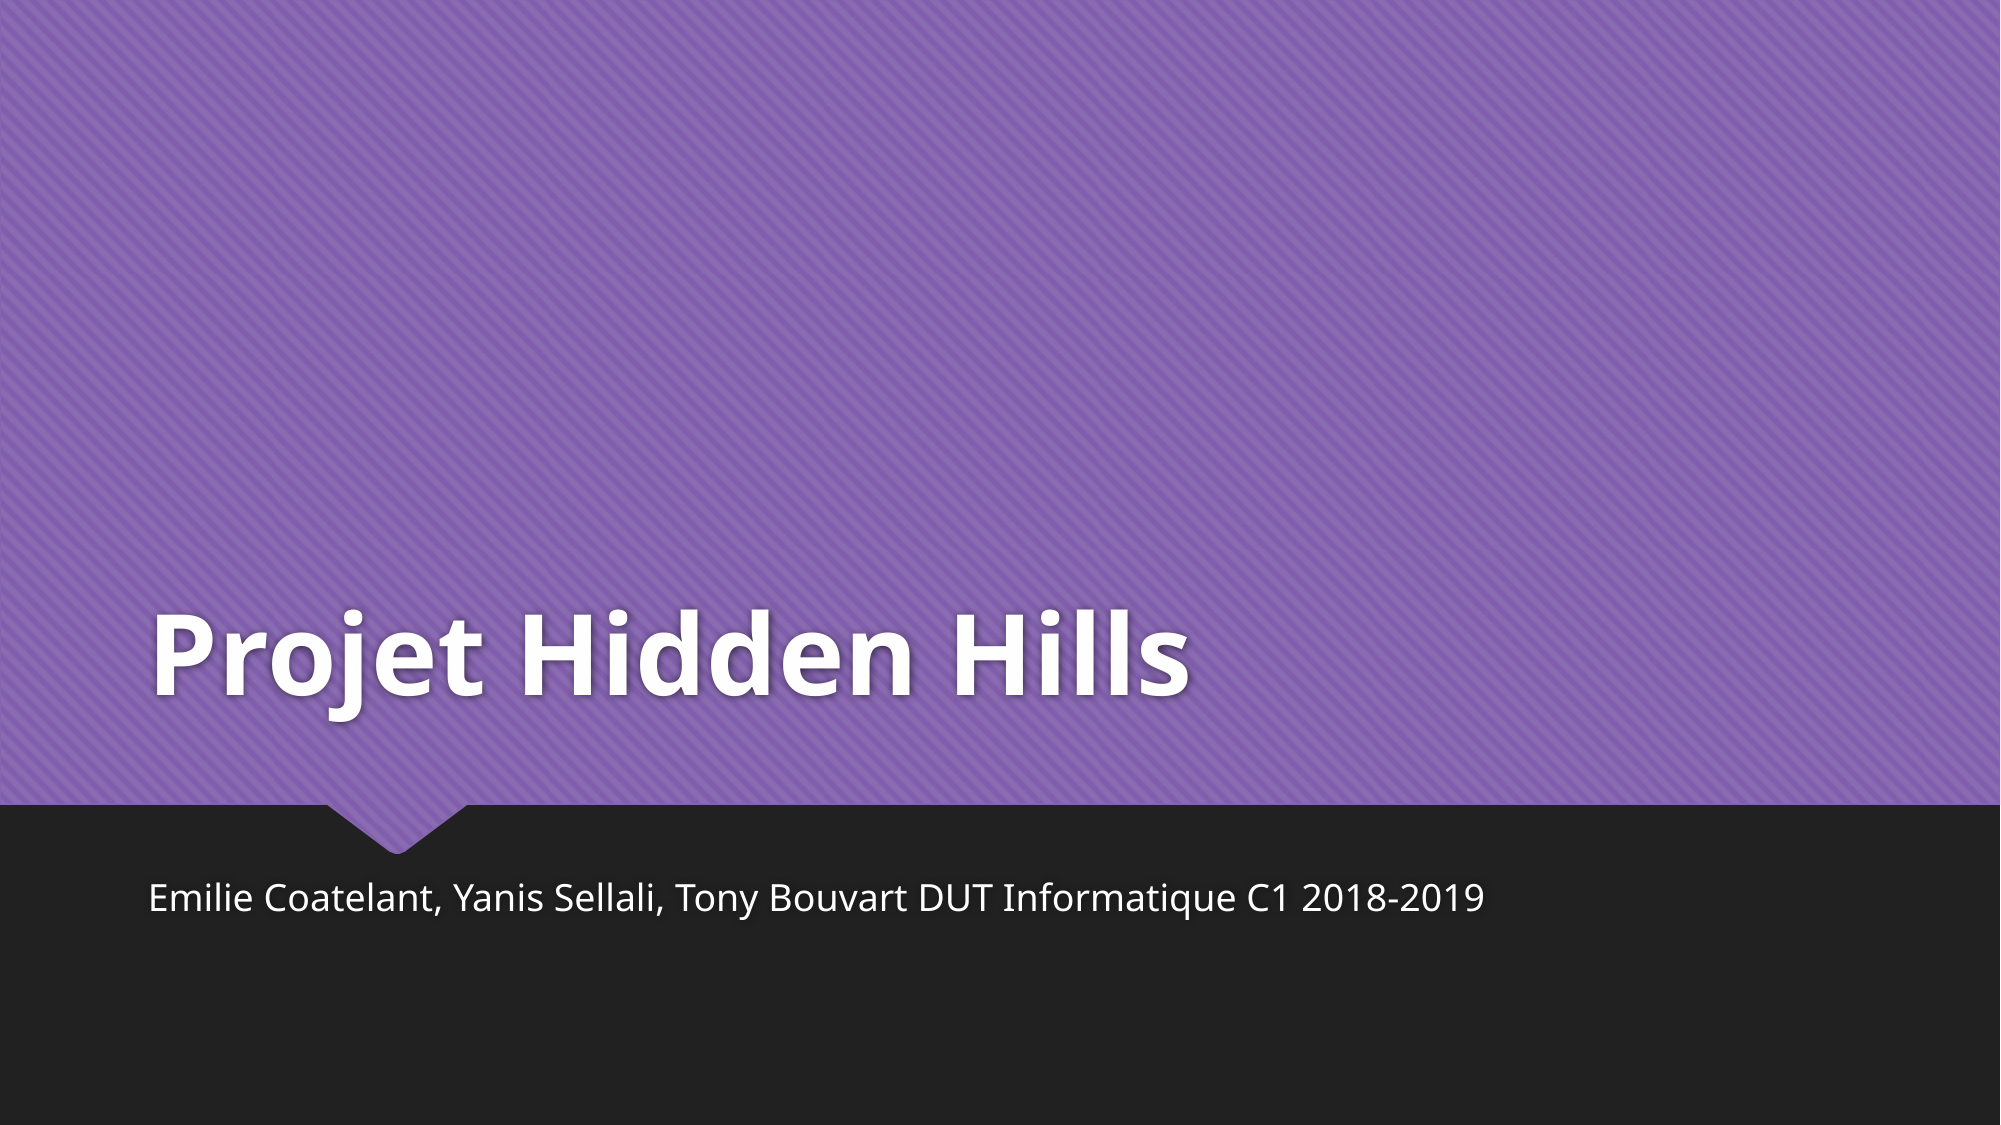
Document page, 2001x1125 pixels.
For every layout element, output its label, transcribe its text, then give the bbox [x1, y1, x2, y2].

title Projet Hidden Hills [132, 237, 1868, 726]
subtitle Emilie Coatelant, Yanis Sellali, Tony Bouvart DUT Informatique C1 2018-2019 [132, 866, 1868, 938]
